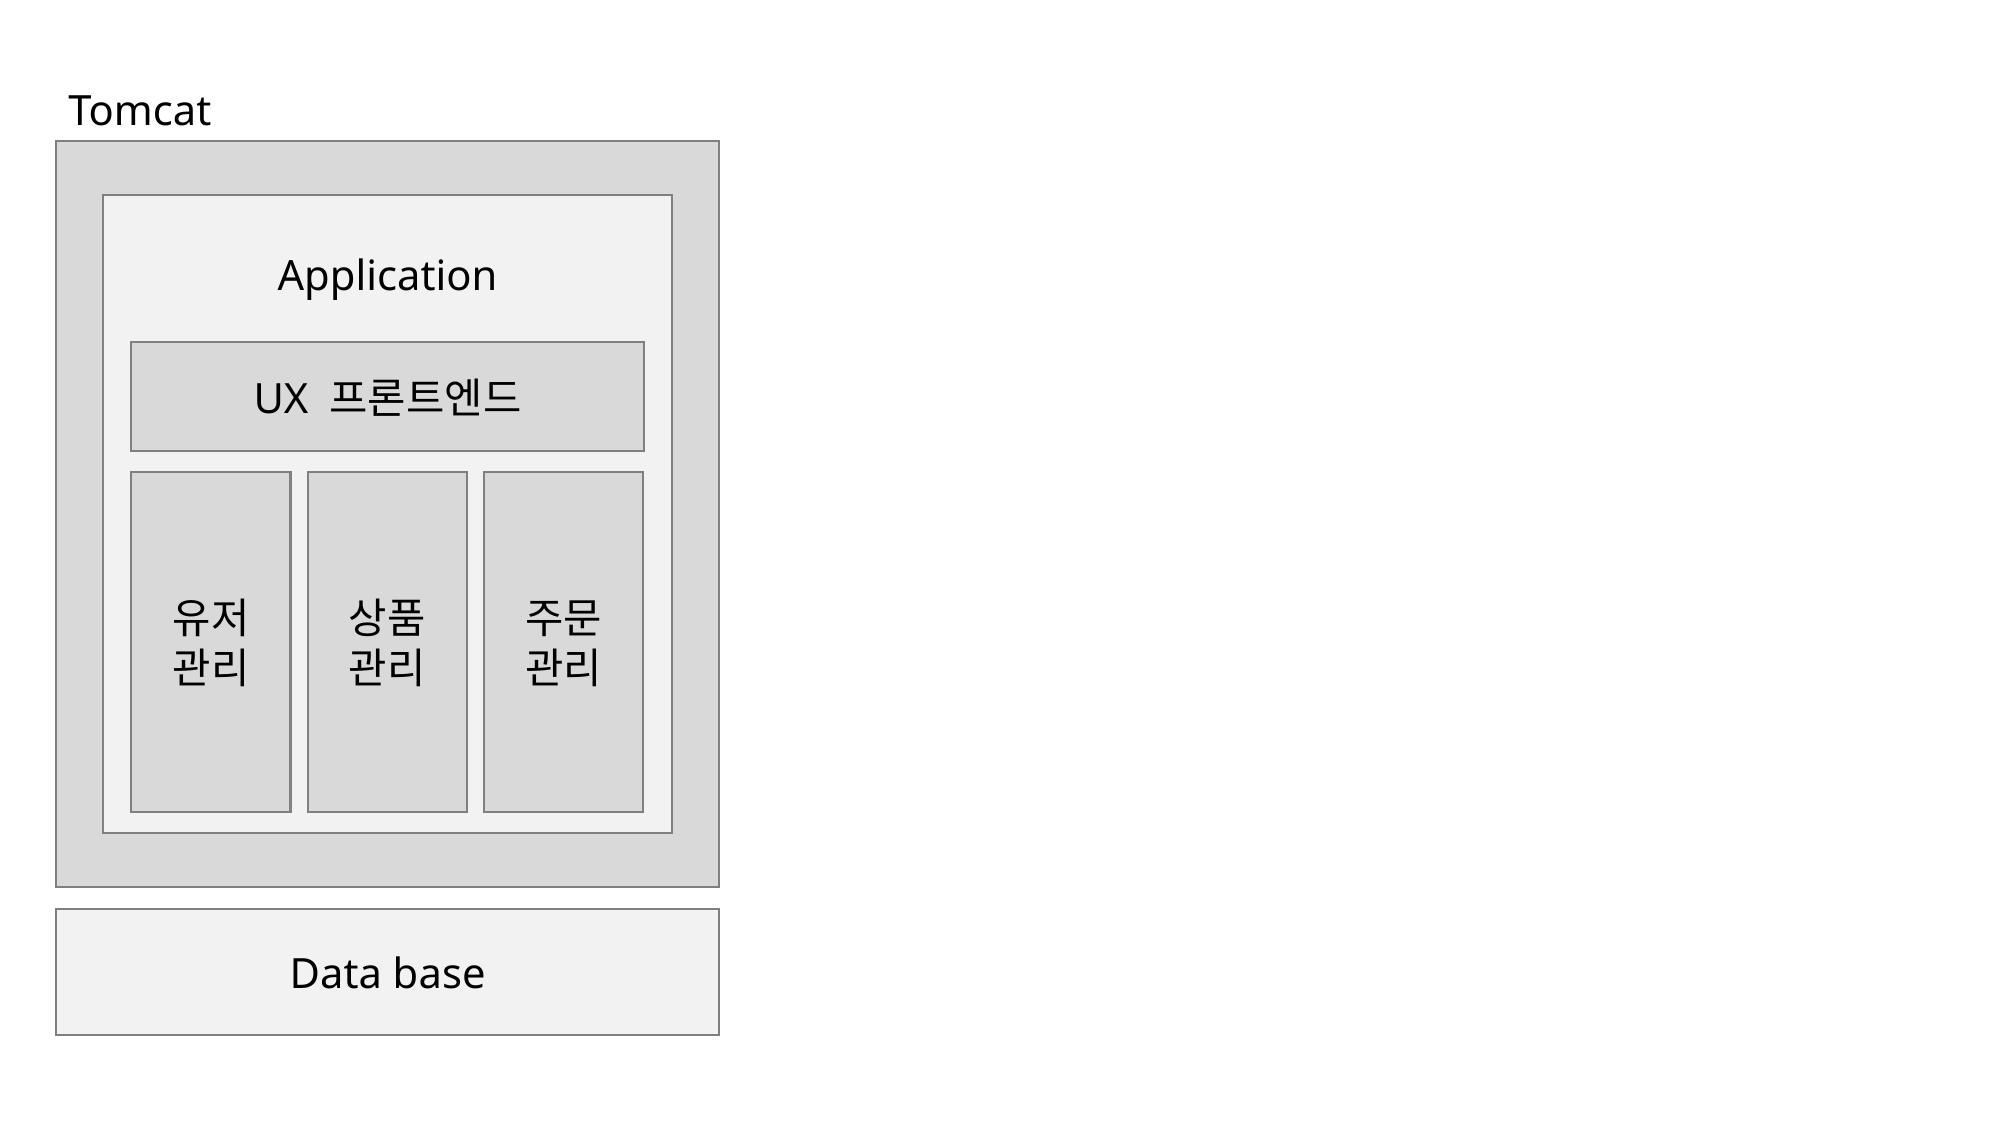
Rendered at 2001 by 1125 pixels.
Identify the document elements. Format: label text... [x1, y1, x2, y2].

text_box UX 프론트엔드 [130, 341, 645, 452]
text_box [102, 194, 673, 834]
text_box 유저 관리 [130, 471, 292, 813]
text_box Tomcat [34, 76, 246, 142]
text_box Data base [55, 908, 720, 1036]
text_box Application [245, 240, 530, 306]
text_box [55, 140, 720, 888]
text_box 주문 관리 [483, 471, 644, 813]
text_box 상품 관리 [307, 471, 468, 813]
